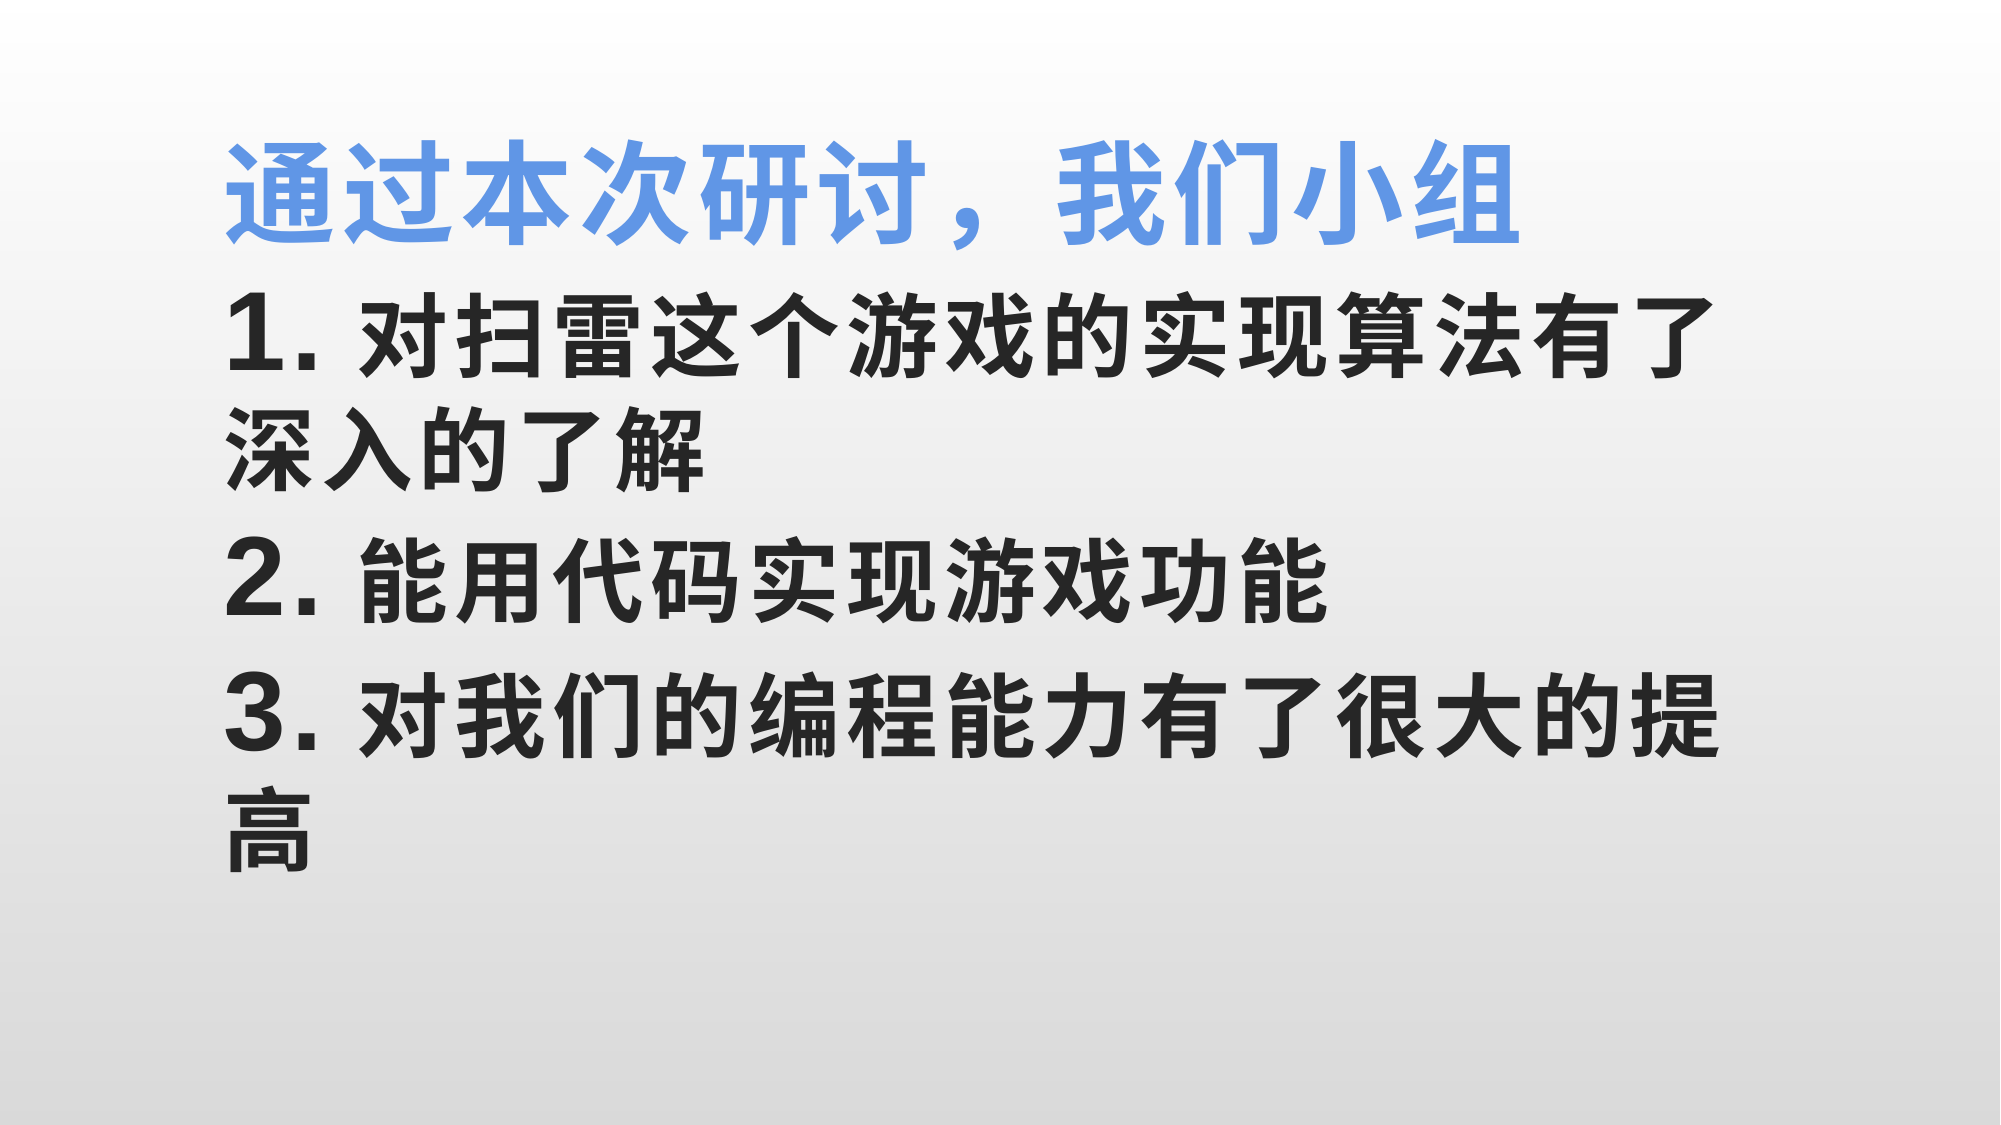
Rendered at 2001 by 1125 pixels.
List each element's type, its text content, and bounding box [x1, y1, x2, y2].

title 通过本次研讨，我们小组 1.对扫雷这个游戏的实现算法有了深入的了解 2.能用代码实现游戏功能 3.对我们的编程能力有了很大的提高 [208, 190, 1816, 891]
